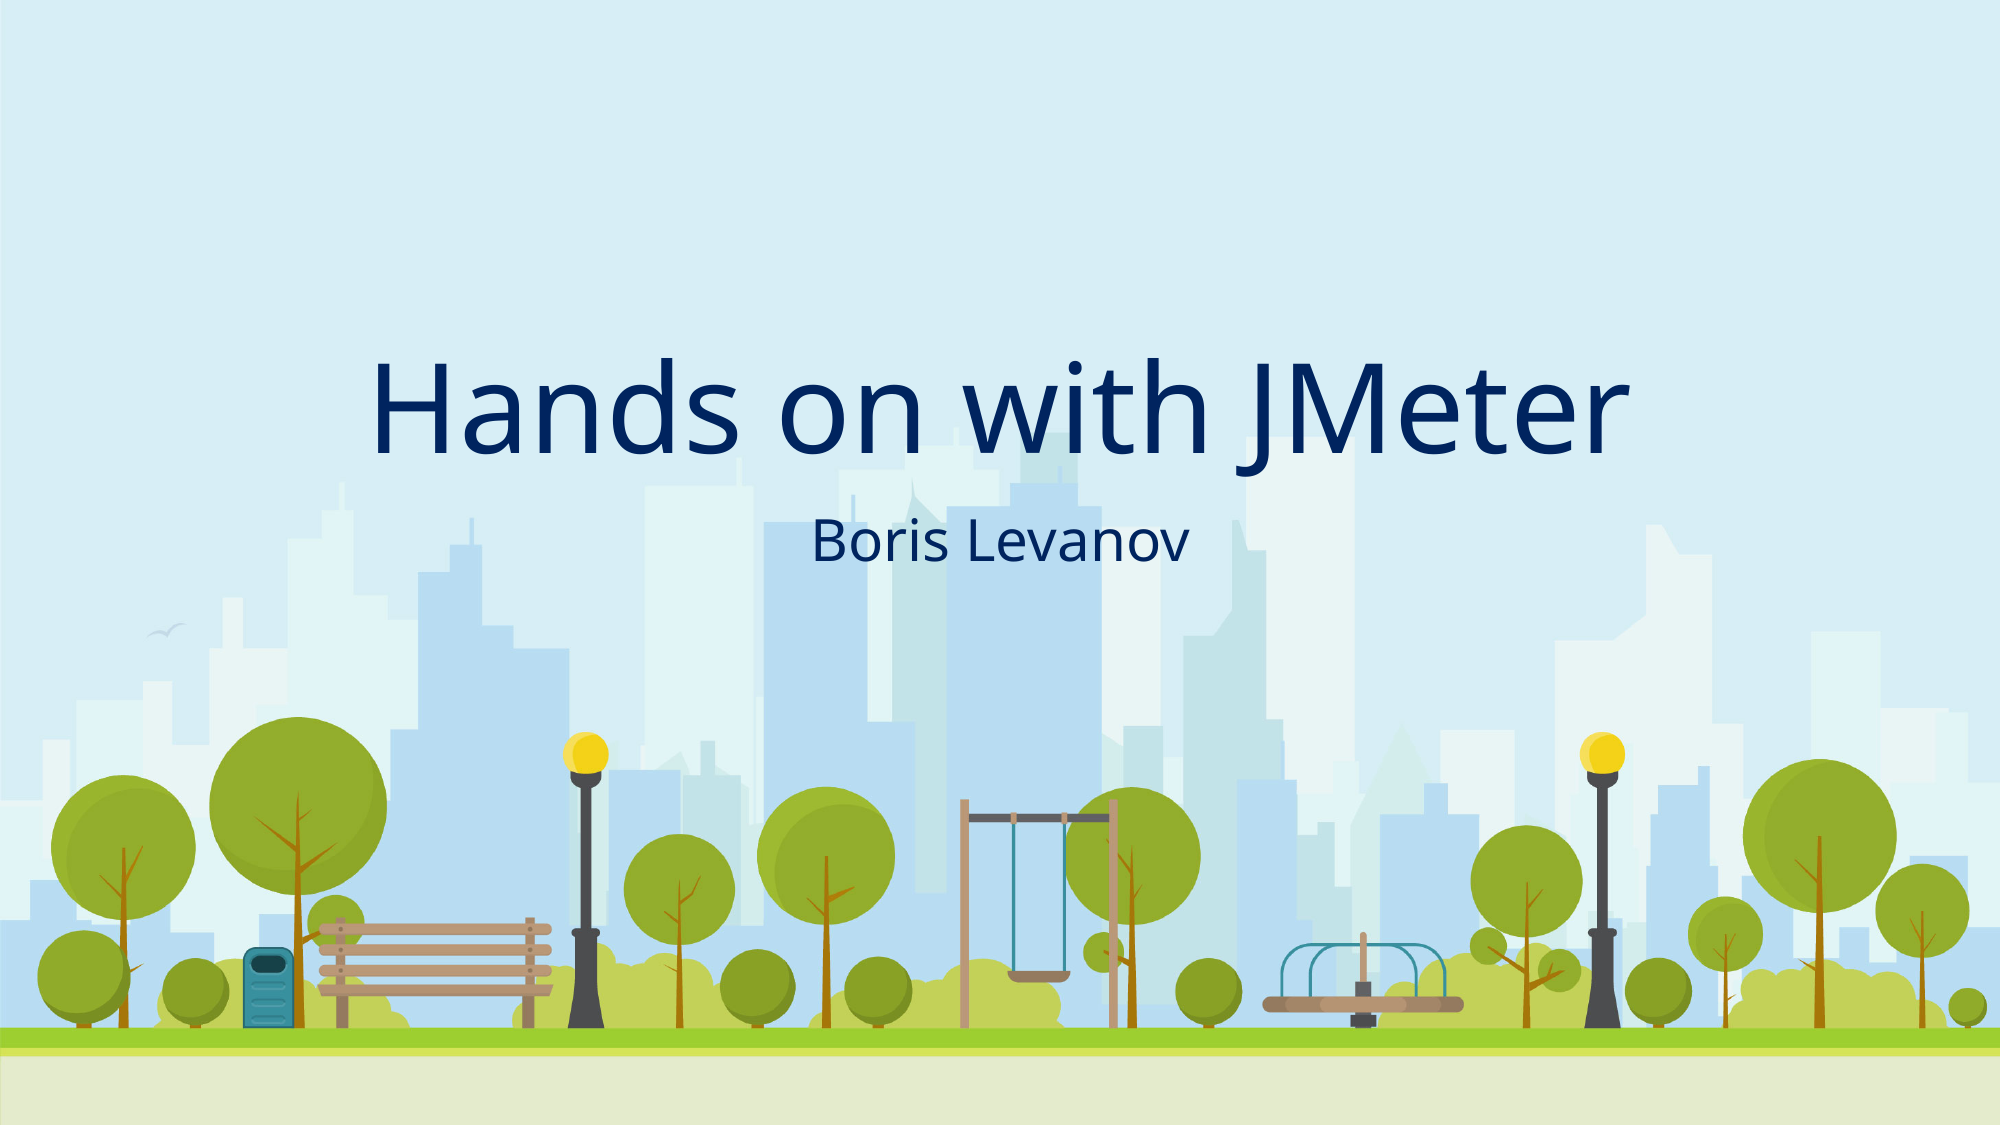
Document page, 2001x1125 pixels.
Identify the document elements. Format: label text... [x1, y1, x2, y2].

picture [0, 0, 2000, 1125]
title Hands on with JMeter [249, 96, 1750, 489]
subtitle Boris Levanov [249, 503, 1750, 775]
